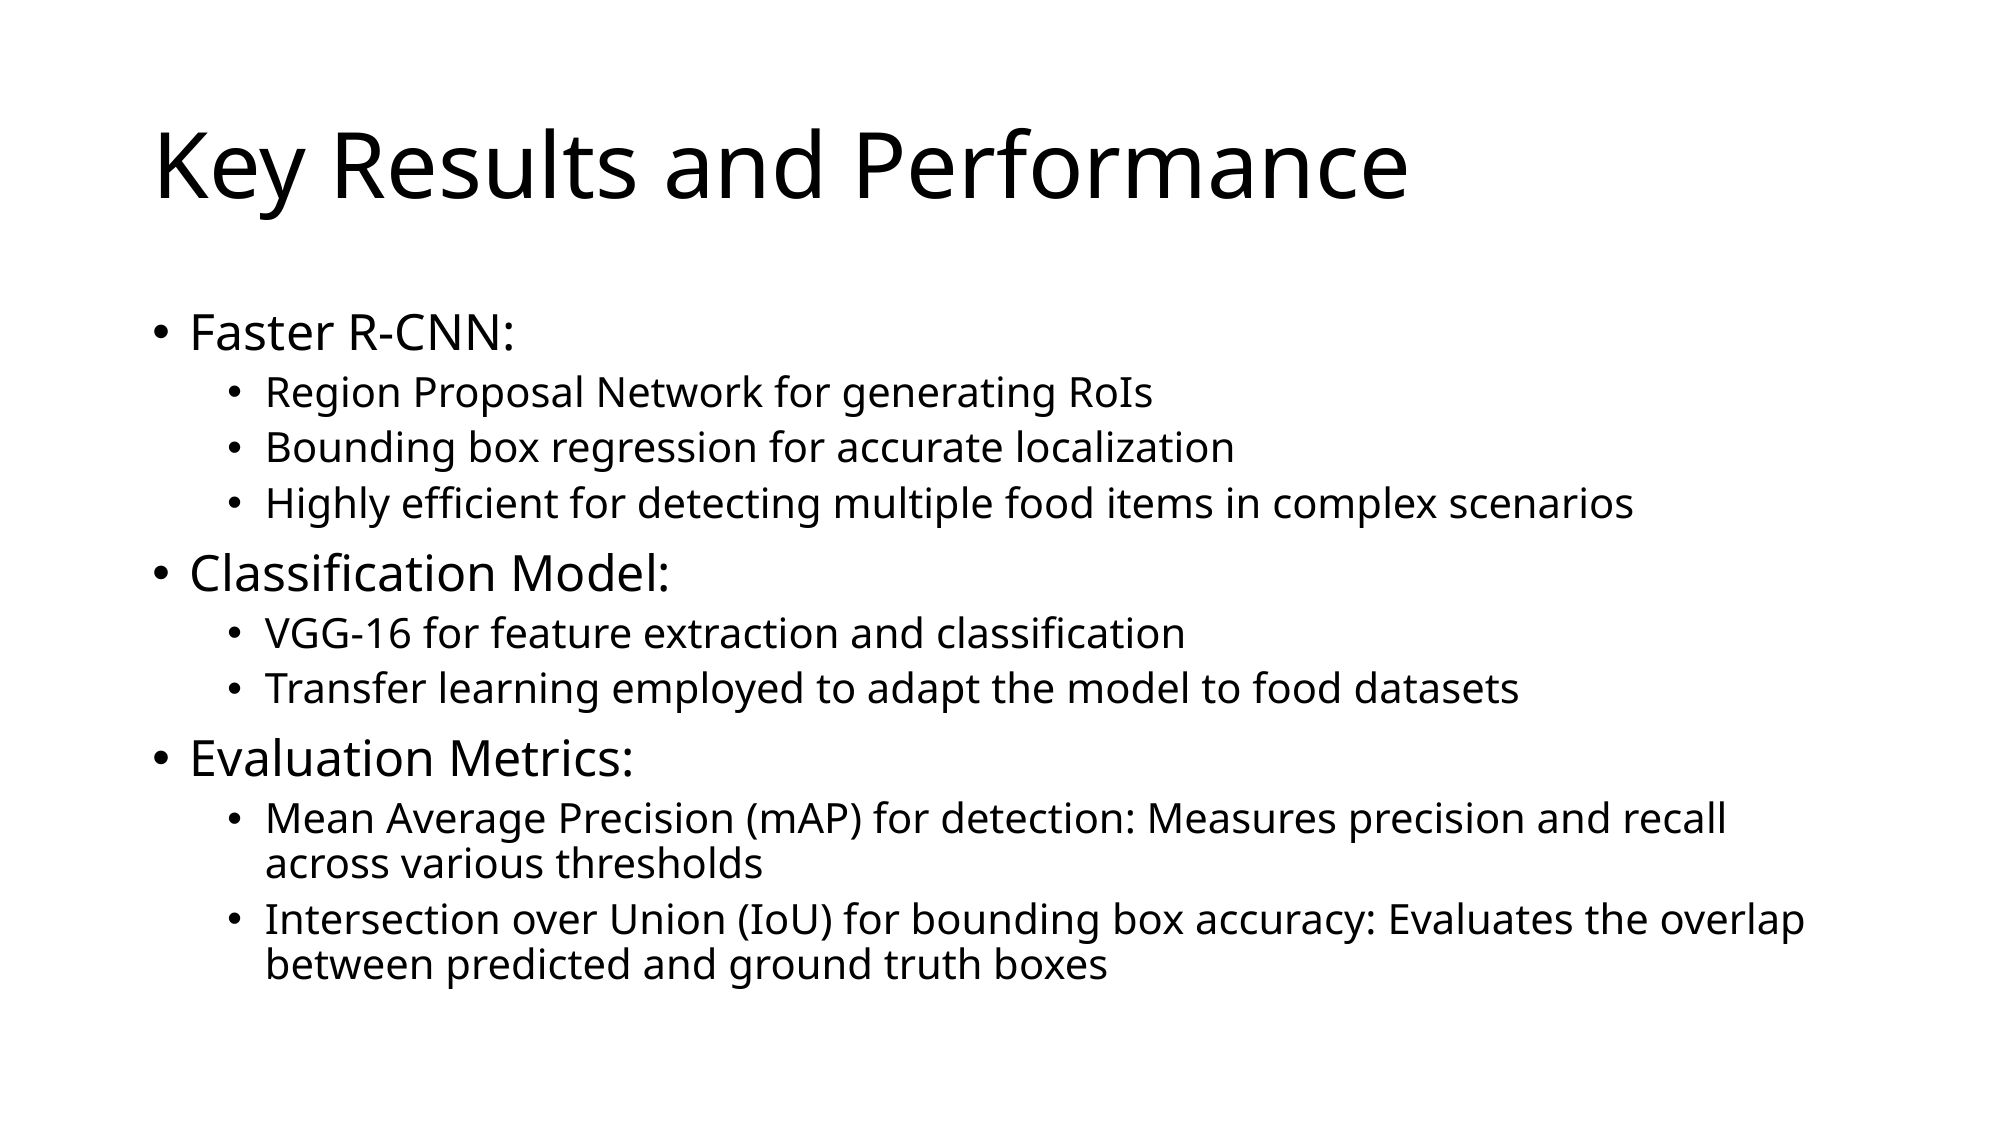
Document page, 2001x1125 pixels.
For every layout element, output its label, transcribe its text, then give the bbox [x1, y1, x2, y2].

list Faster R-CNN: Region Proposal Network for generating RoIs Bounding box regression for accurate localization Highly efficient for detecting multiple food items in complex scenarios Classification Model: VGG-16 for feature extraction and classification Transfer learning employed to adapt the model to food datasets Evaluation Metrics: Mean Average Precision (mAP) for detection: Measures precision and recall across various thresholds Intersection over Union (IoU) for bounding box accuracy: Evaluates the overlap between predicted and ground truth boxes [137, 299, 1863, 1014]
title Key Results and Performance [137, 59, 1863, 278]
